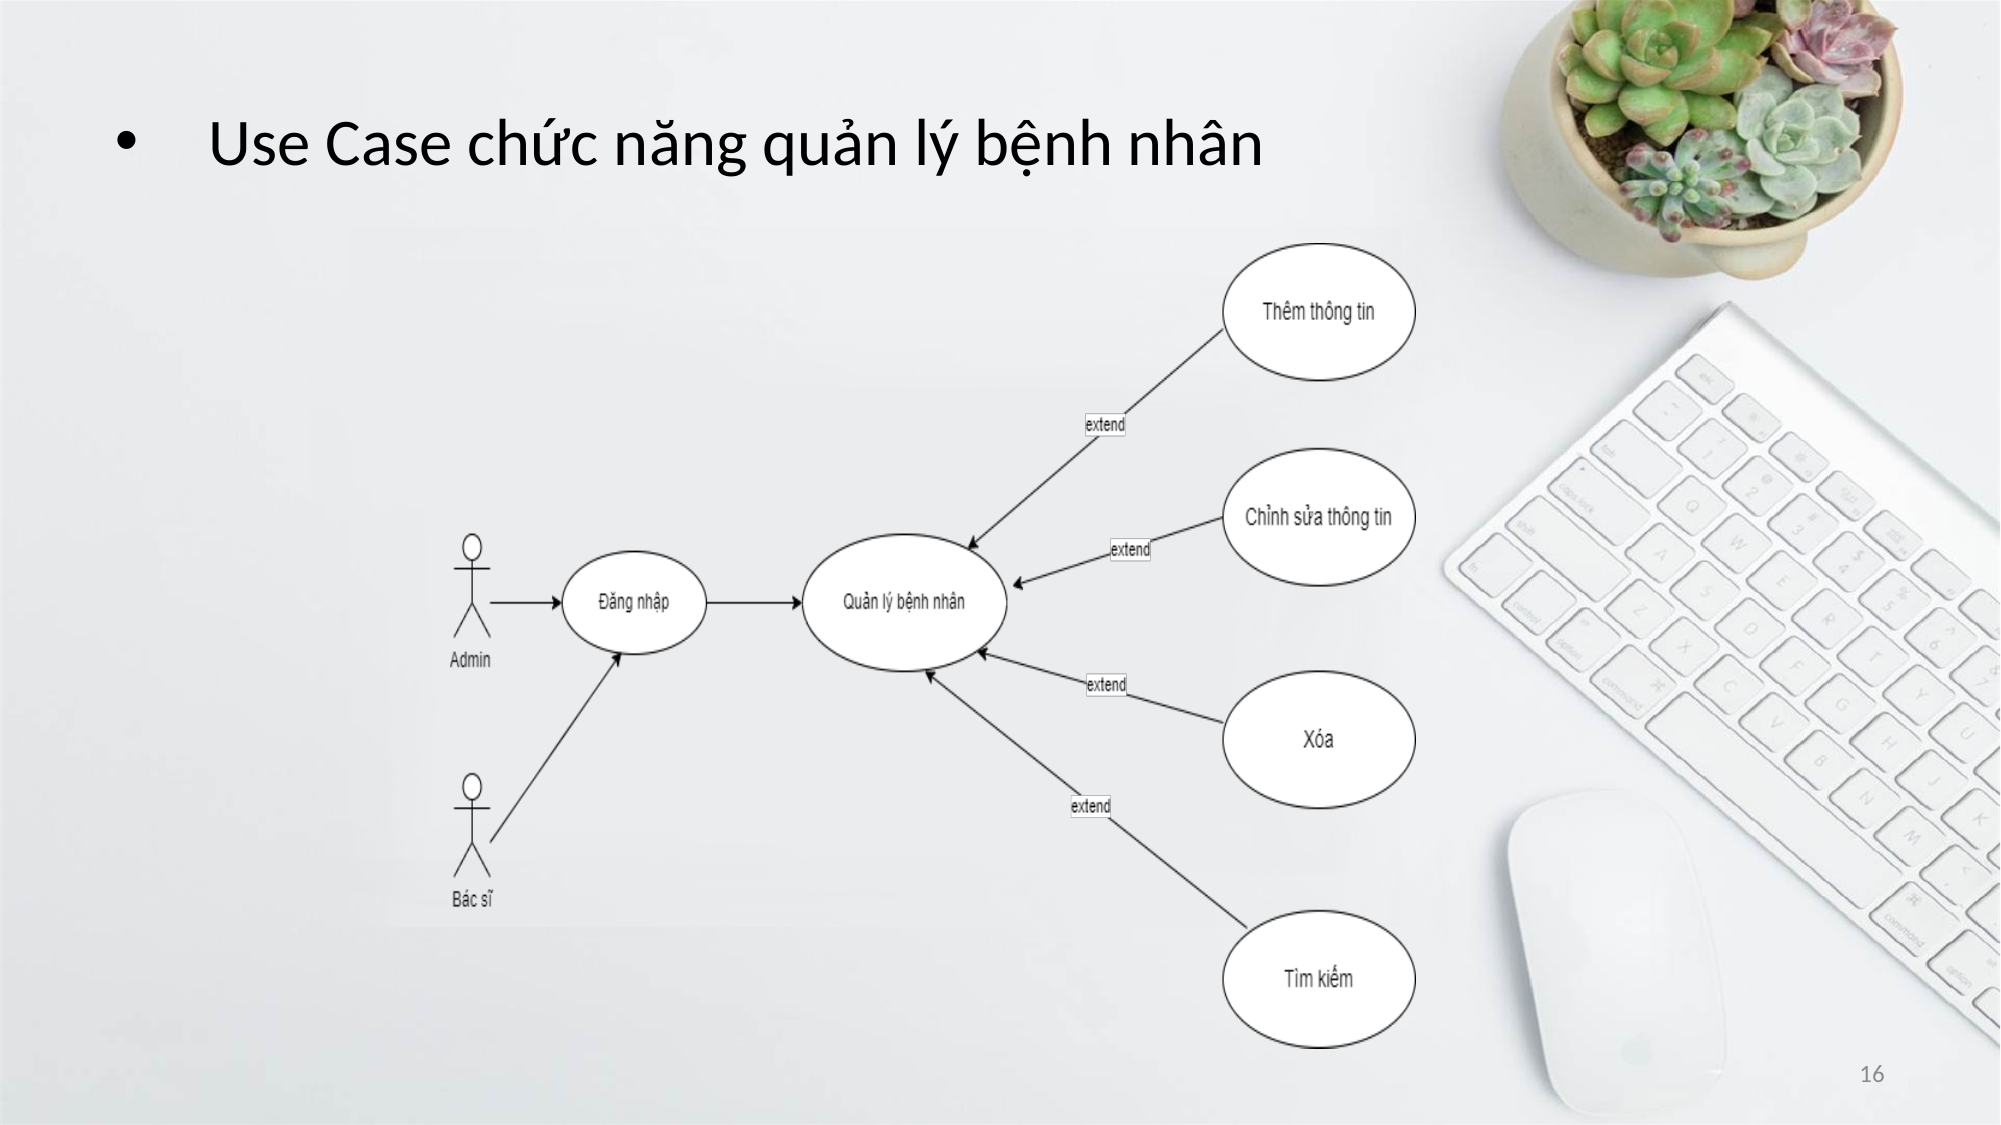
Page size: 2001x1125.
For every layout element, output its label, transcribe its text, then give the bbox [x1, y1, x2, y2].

picture [0, 0, 2001, 1125]
slide_number 16 [1433, 1042, 1900, 1103]
title Use Case chức năng quản lý bệnh nhân [99, 45, 1900, 233]
